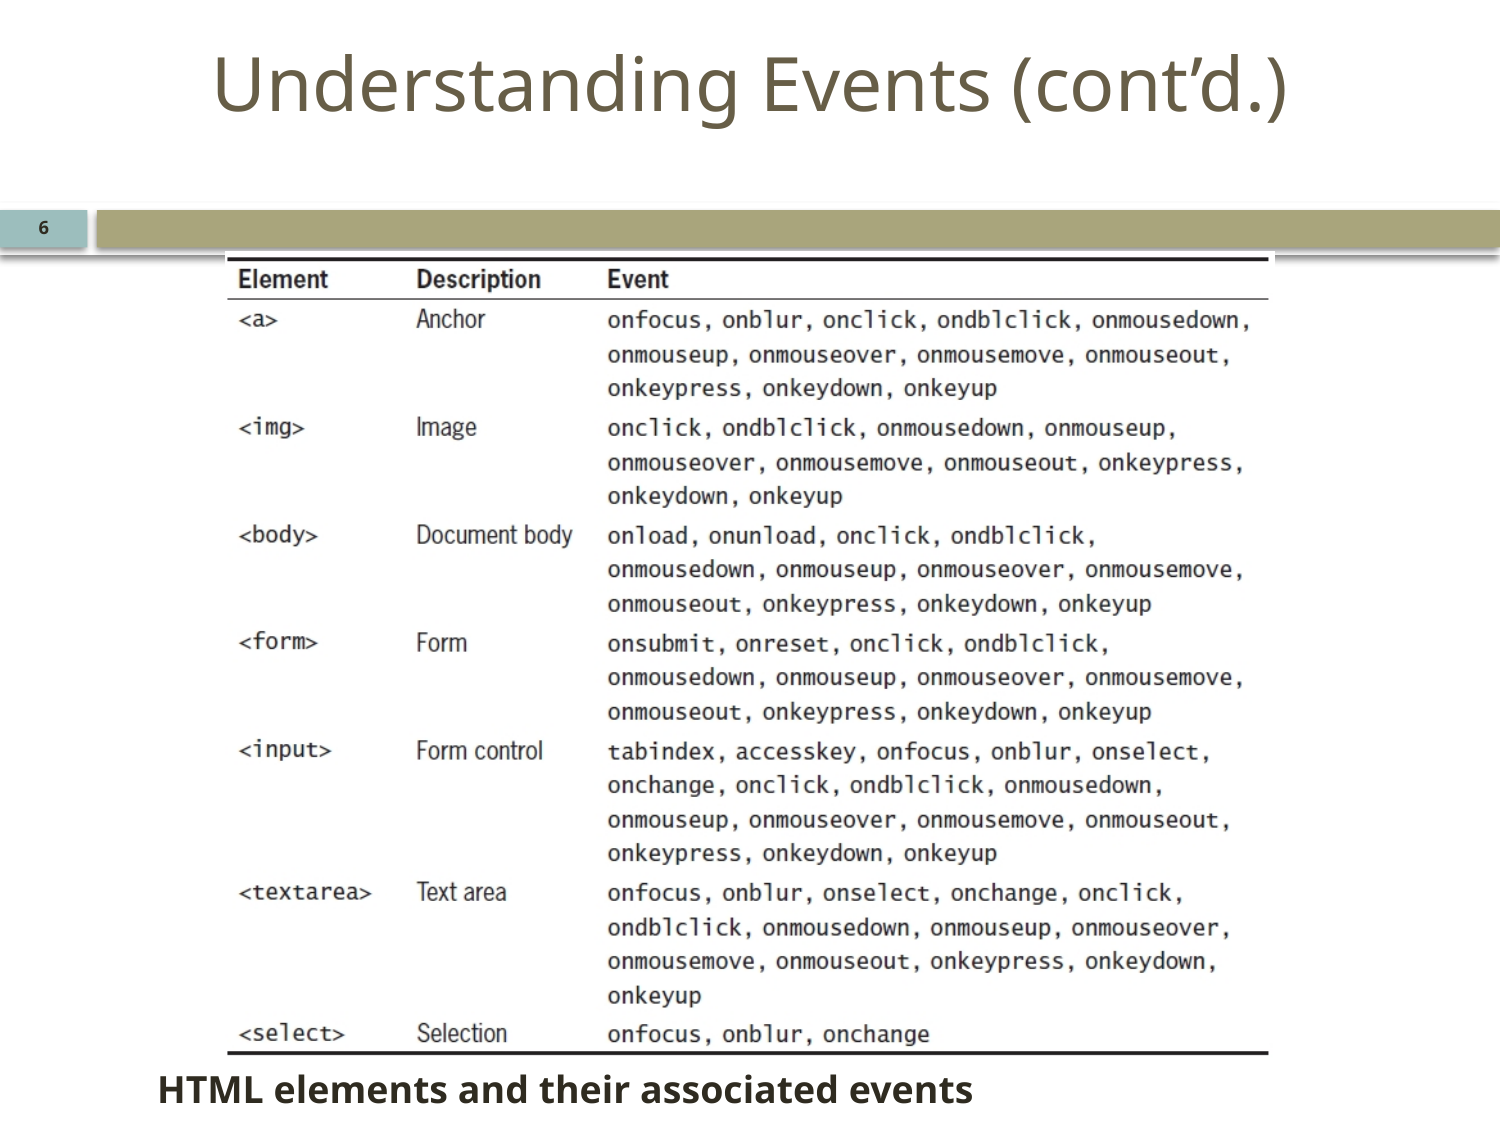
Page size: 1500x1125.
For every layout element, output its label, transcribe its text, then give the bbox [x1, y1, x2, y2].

slide_number 6 [0, 208, 88, 249]
text_box HTML elements and their associated events [142, 1058, 990, 1119]
text_box Understanding Events (cont’d.) [74, 0, 1425, 175]
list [224, 250, 1276, 1059]
